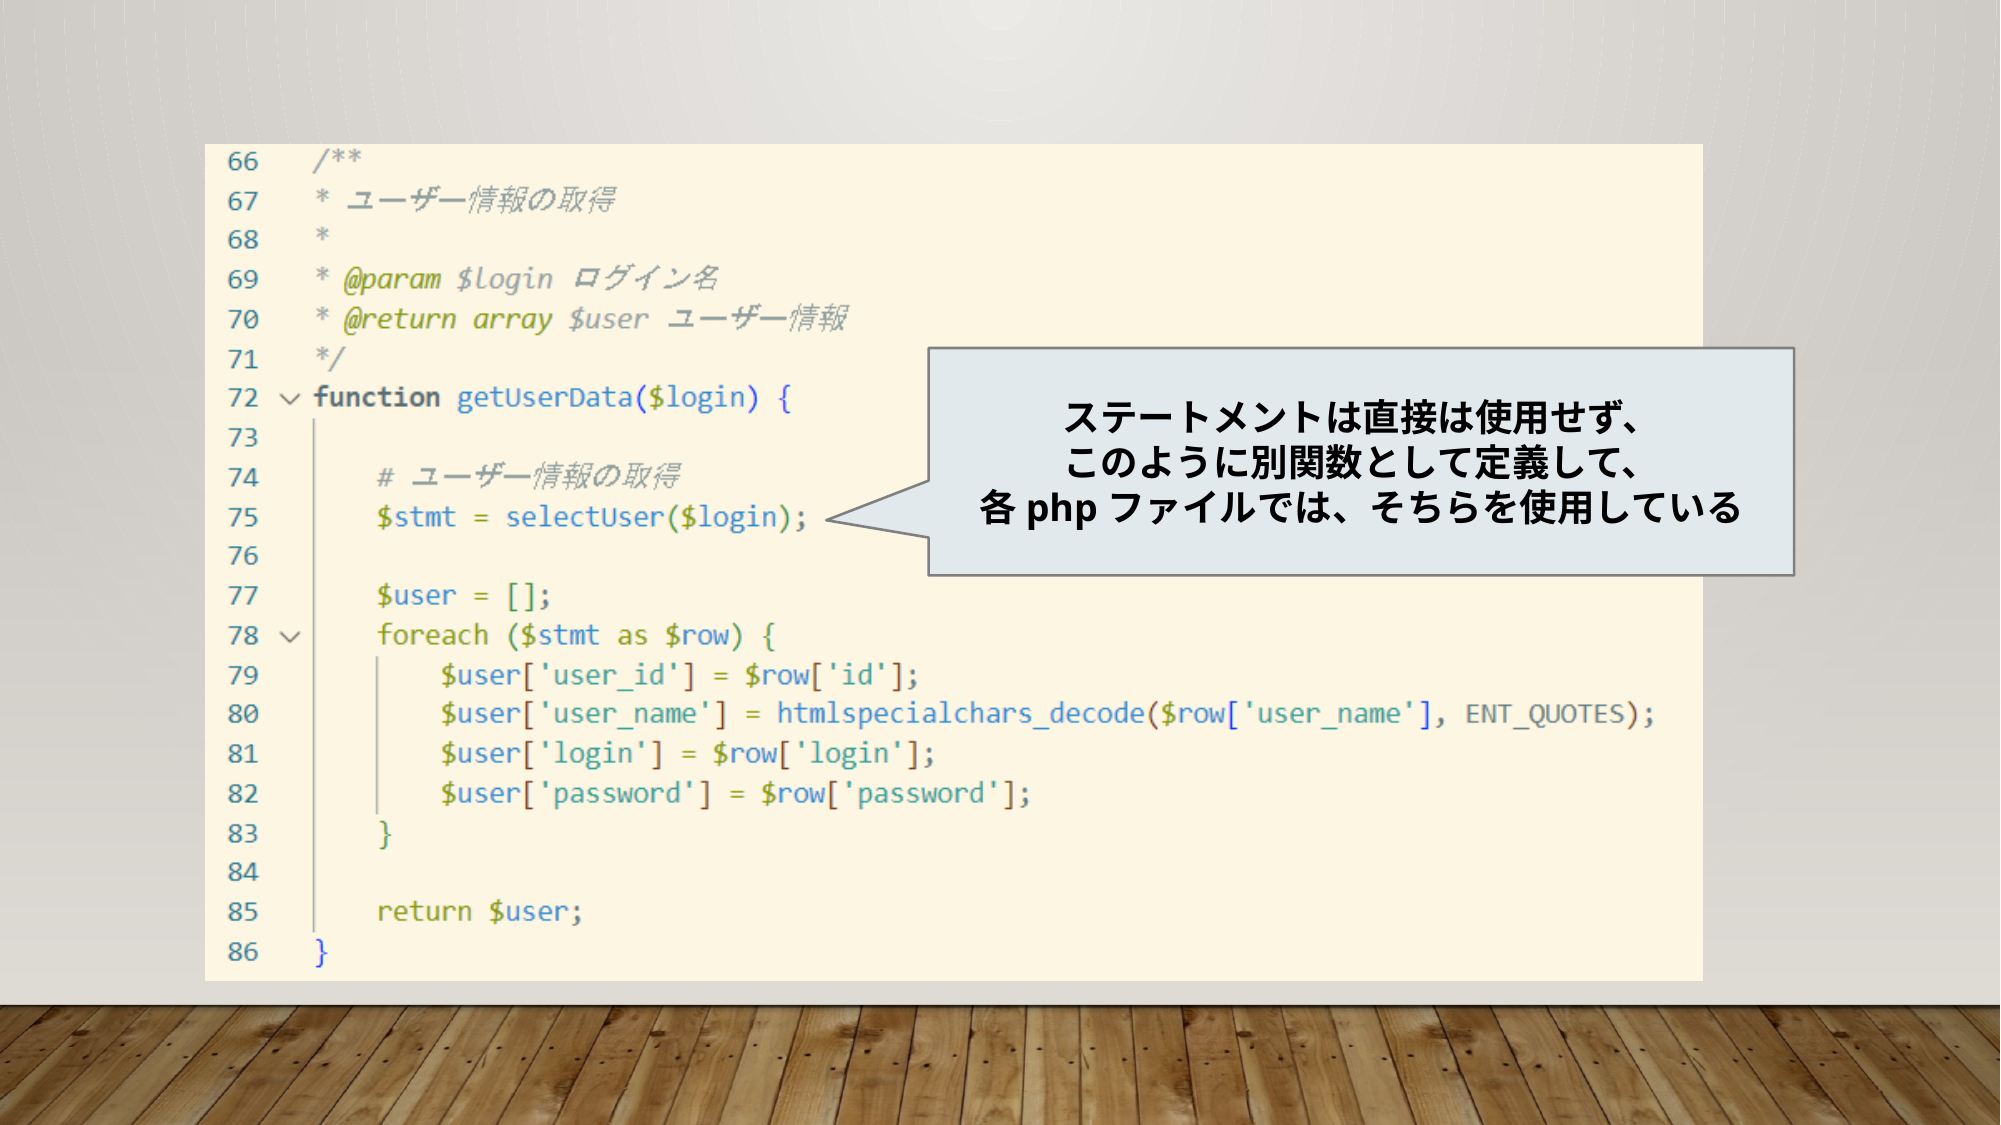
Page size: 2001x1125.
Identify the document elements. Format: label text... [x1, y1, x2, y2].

text_box ステートメントは直接は使用せず、 このように別関数として定義して、 各phpファイルでは、そちらを使用している [1704, 346, 1796, 577]
picture [205, 144, 1704, 981]
picture [0, 1005, 2000, 1125]
